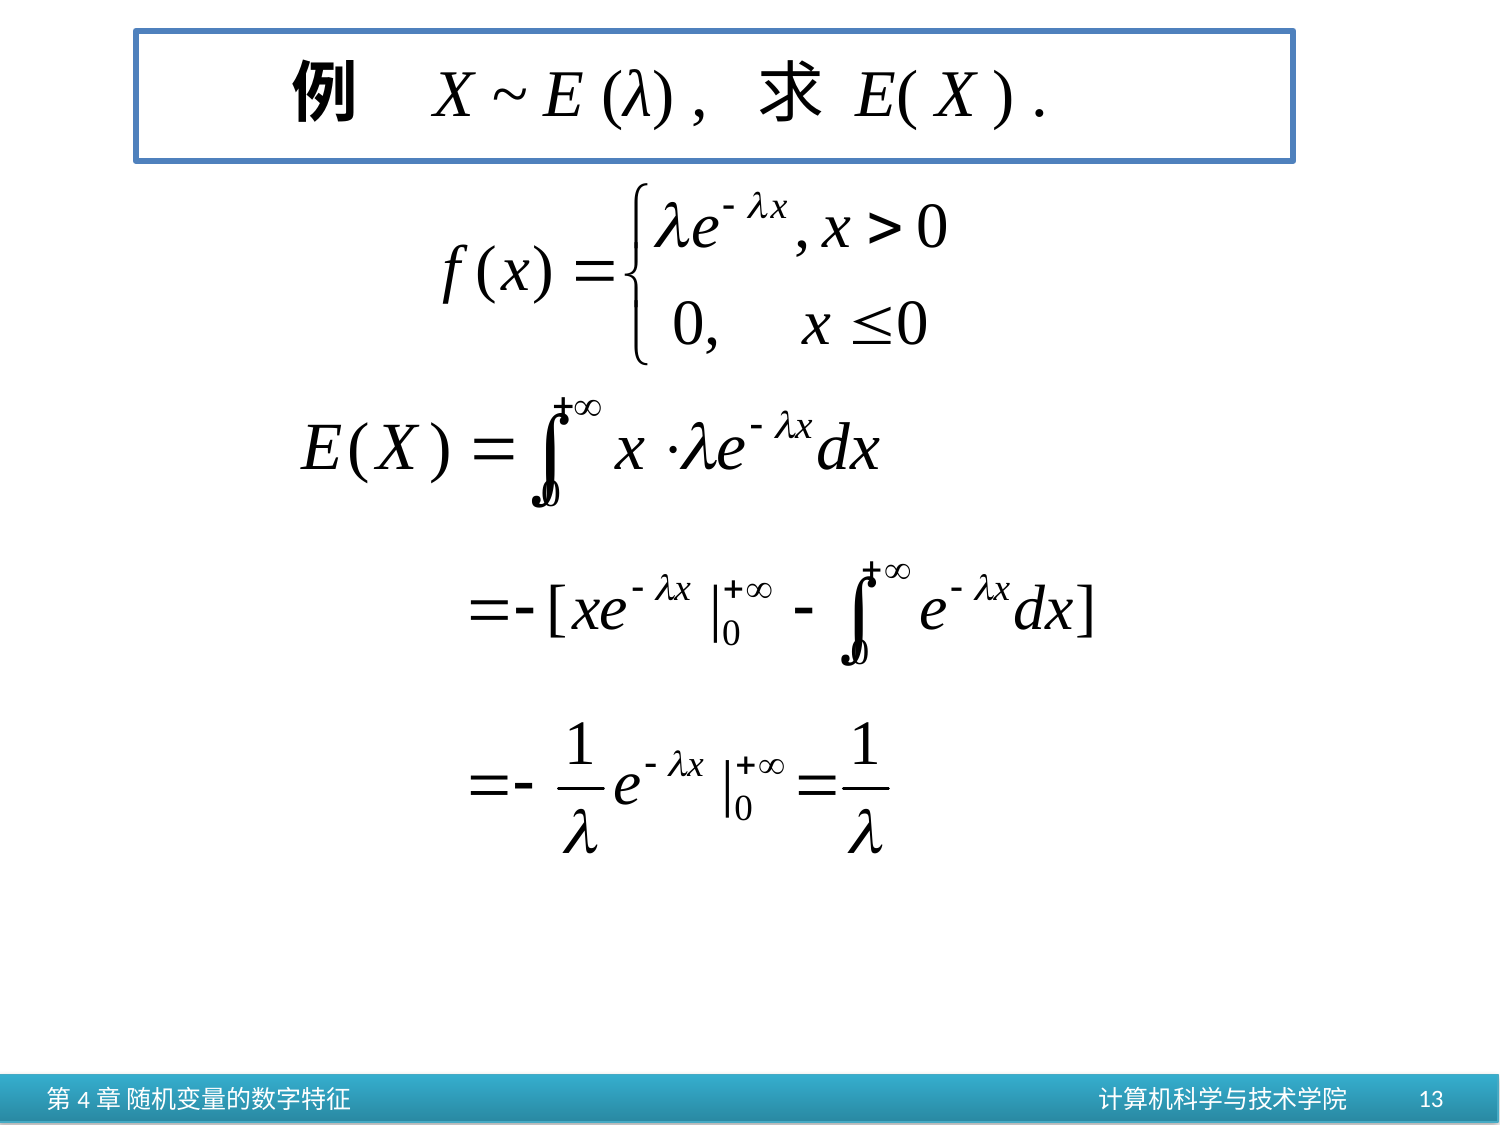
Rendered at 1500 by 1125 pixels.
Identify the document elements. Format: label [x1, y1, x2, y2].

text_box [134, 29, 1295, 163]
text_box [454, 538, 1105, 678]
text_box [288, 373, 892, 521]
text_box [419, 172, 962, 378]
text_box [454, 703, 904, 868]
